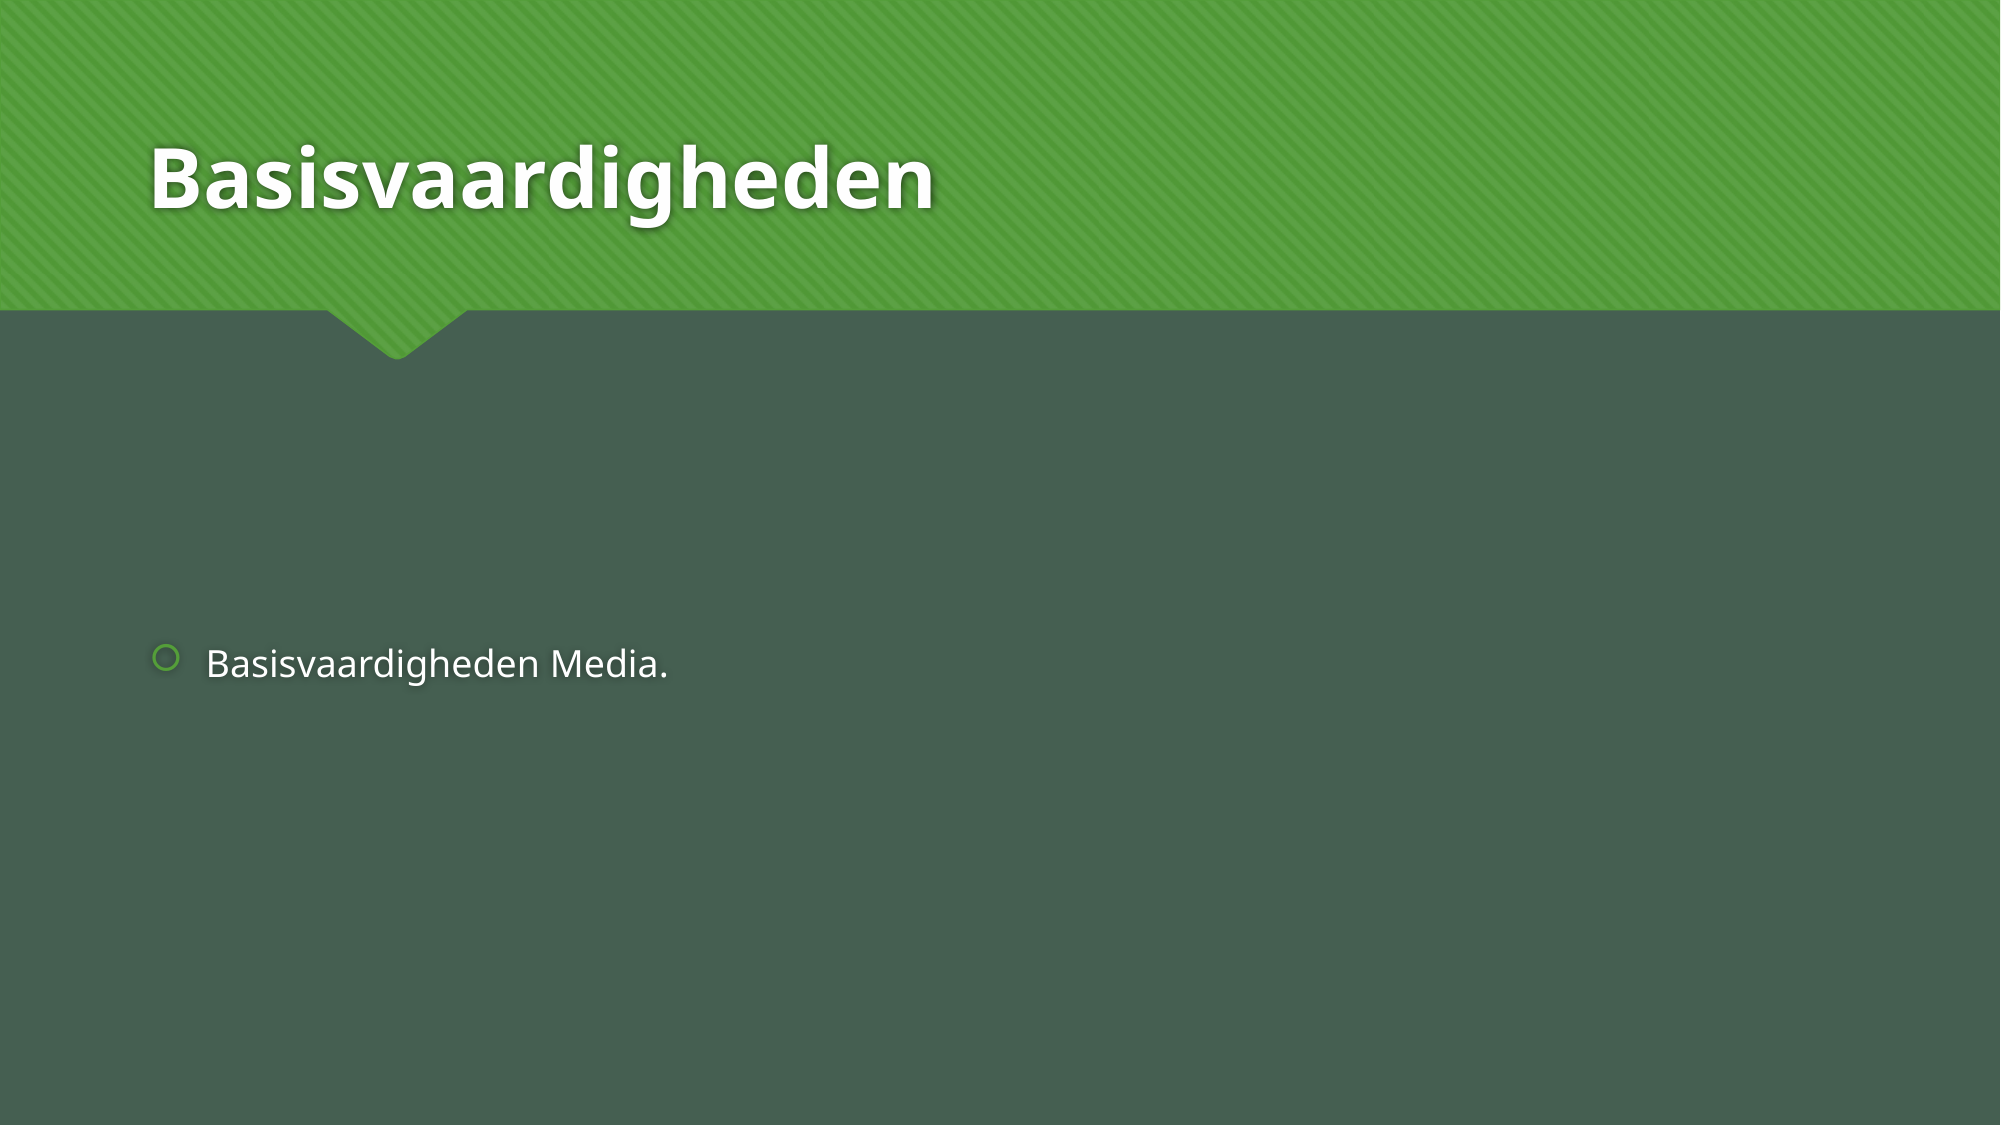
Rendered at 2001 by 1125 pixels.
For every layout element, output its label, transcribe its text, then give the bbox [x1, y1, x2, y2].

list Basisvaardigheden Media. [134, 364, 1866, 962]
title Basisvaardigheden [132, 73, 1868, 233]
